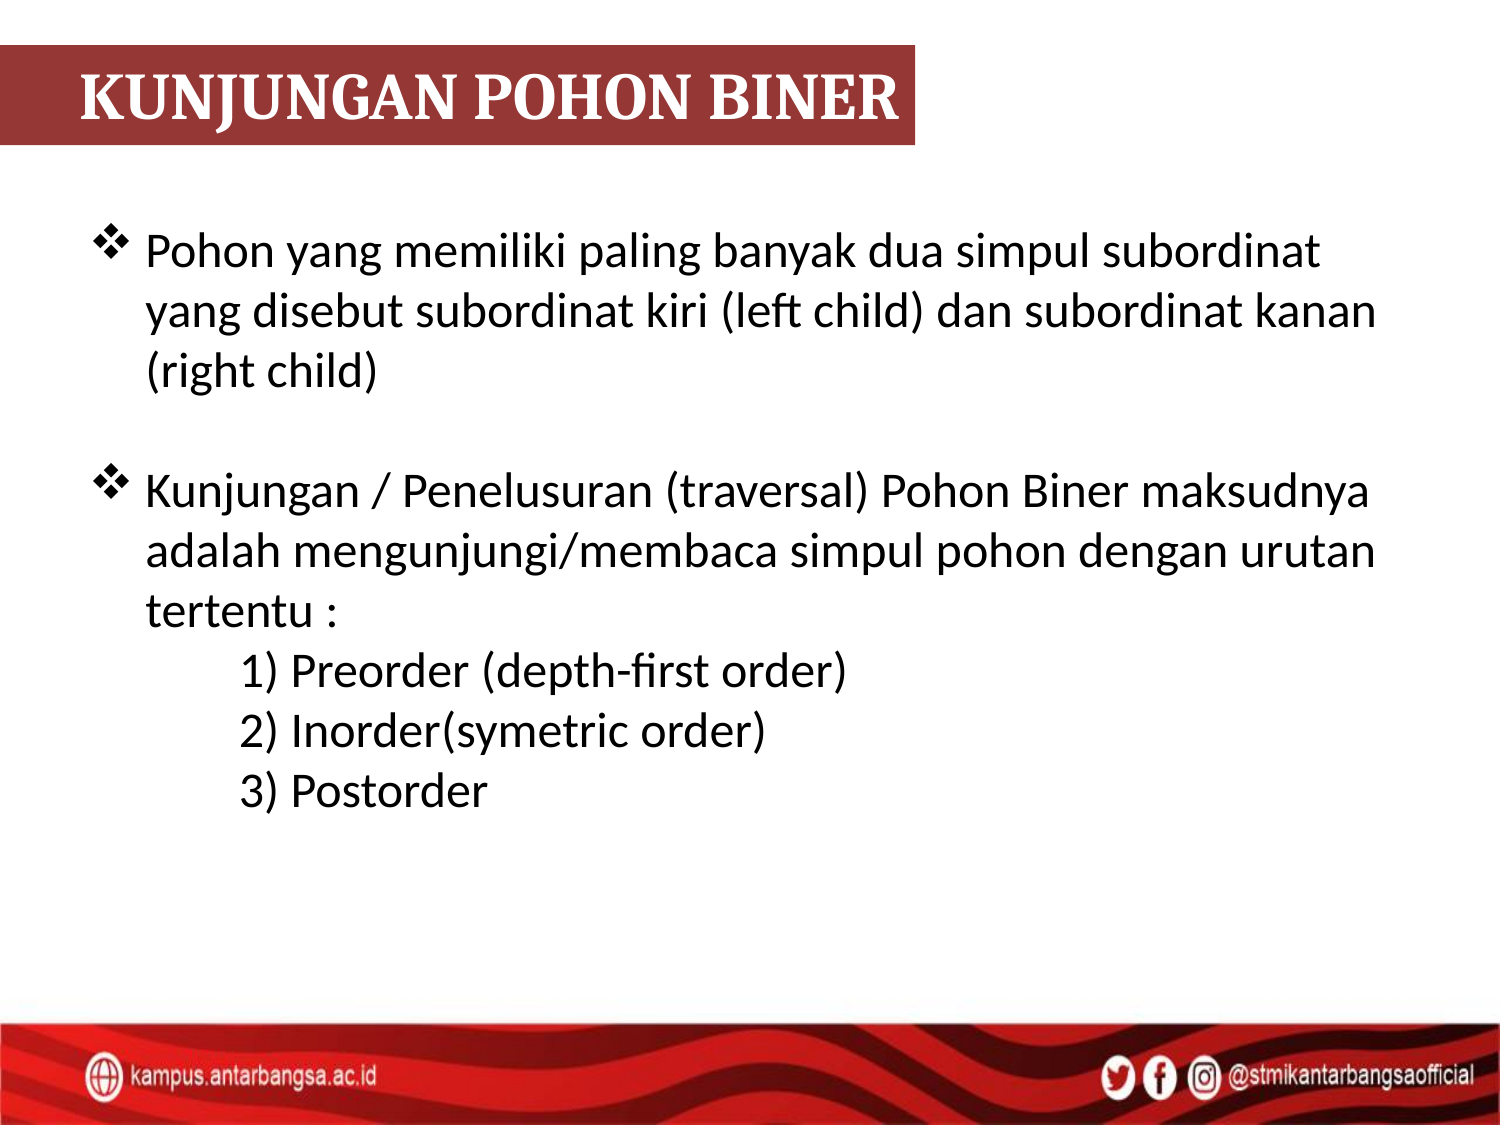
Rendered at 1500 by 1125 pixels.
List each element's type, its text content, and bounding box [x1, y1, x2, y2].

text_box Pohon yang memiliki paling banyak dua simpul subordinat yang disebut subordinat kiri (left child) dan subordinat kanan (right child) Kunjungan / Penelusuran (traversal) Pohon Biner maksudnya adalah mengunjungi/membaca simpul pohon dengan urutan tertentu : 1) Preorder (depth-first order) 2) Inorder(symetric order) 3) Postorder [74, 210, 1421, 826]
text_box KUNJUNGAN POHON BINER [0, 45, 916, 146]
picture [0, 0, 1500, 1125]
